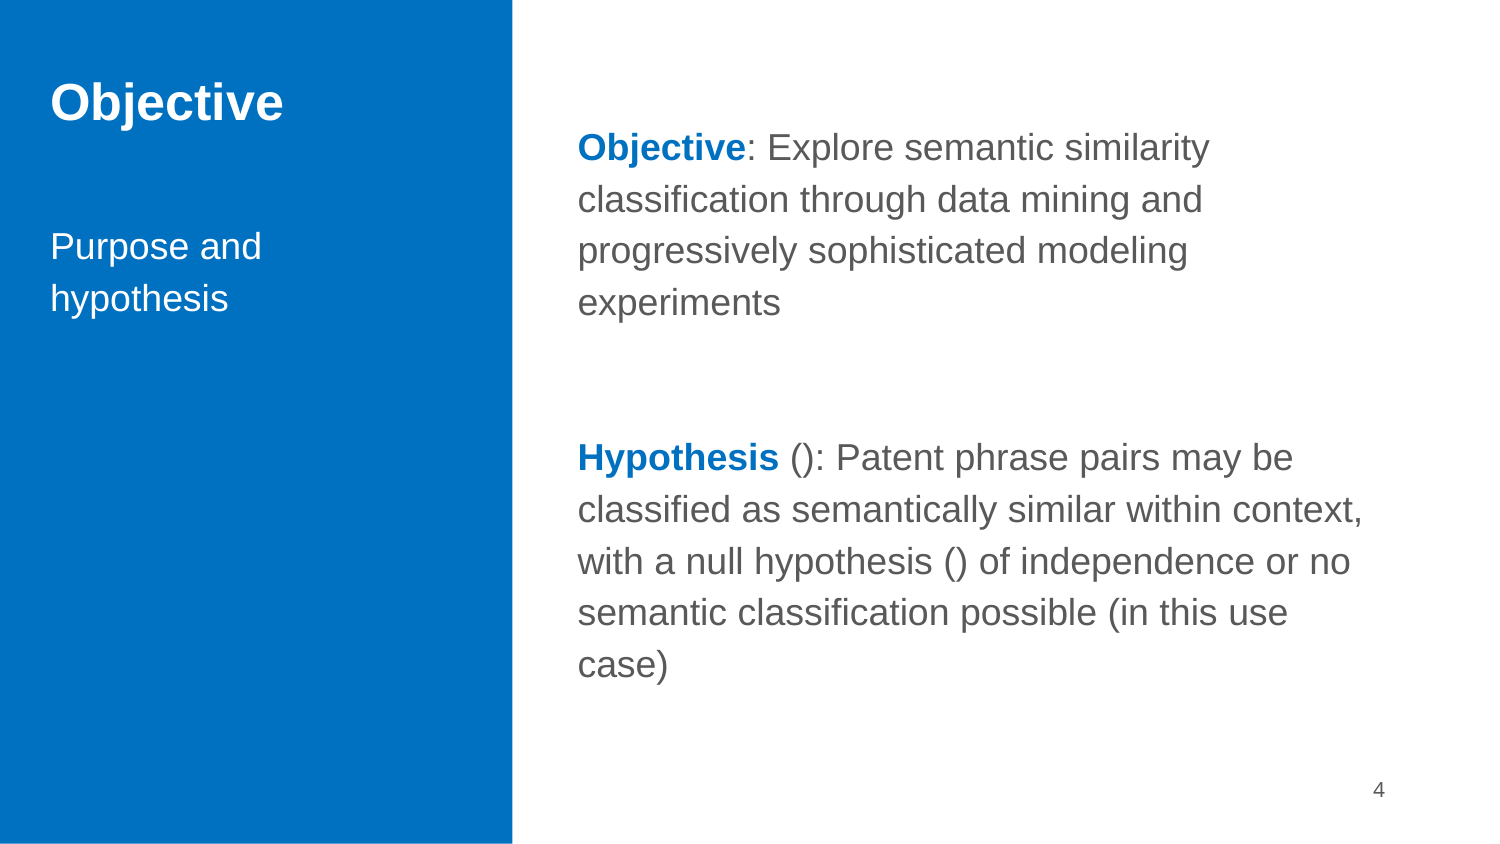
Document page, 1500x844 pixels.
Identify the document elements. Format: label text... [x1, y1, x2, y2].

slide_number 4 [1299, 753, 1400, 829]
list Purpose and hypothesis [50, 200, 463, 741]
title Objective [50, 53, 463, 147]
